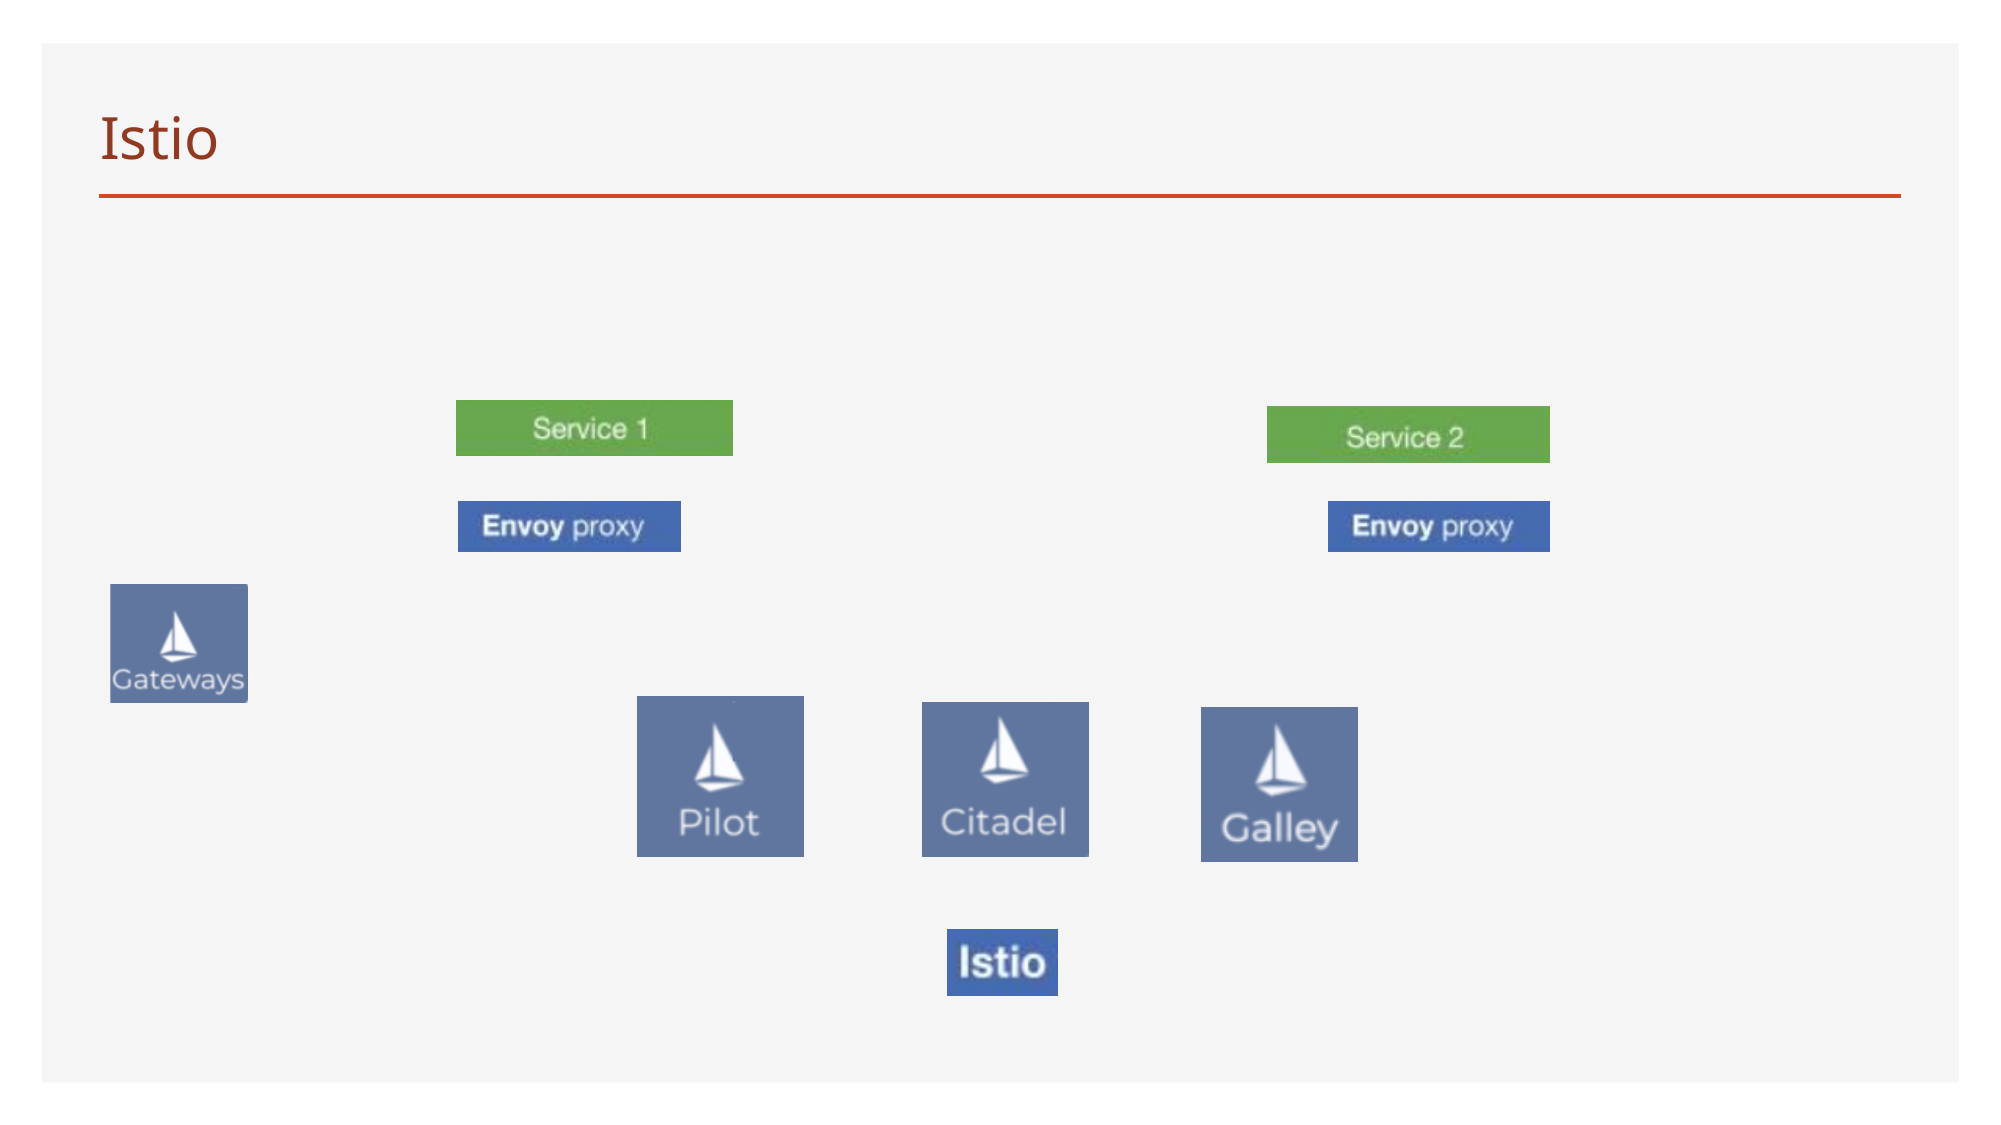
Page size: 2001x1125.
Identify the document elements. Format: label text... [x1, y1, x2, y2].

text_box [110, 584, 248, 703]
title Istio [85, 73, 1214, 179]
picture [456, 400, 733, 456]
picture [1267, 406, 1550, 463]
picture [946, 929, 1058, 996]
picture [637, 696, 804, 857]
picture [1201, 707, 1358, 862]
picture [458, 501, 681, 552]
picture [1328, 501, 1550, 552]
picture [922, 702, 1089, 857]
